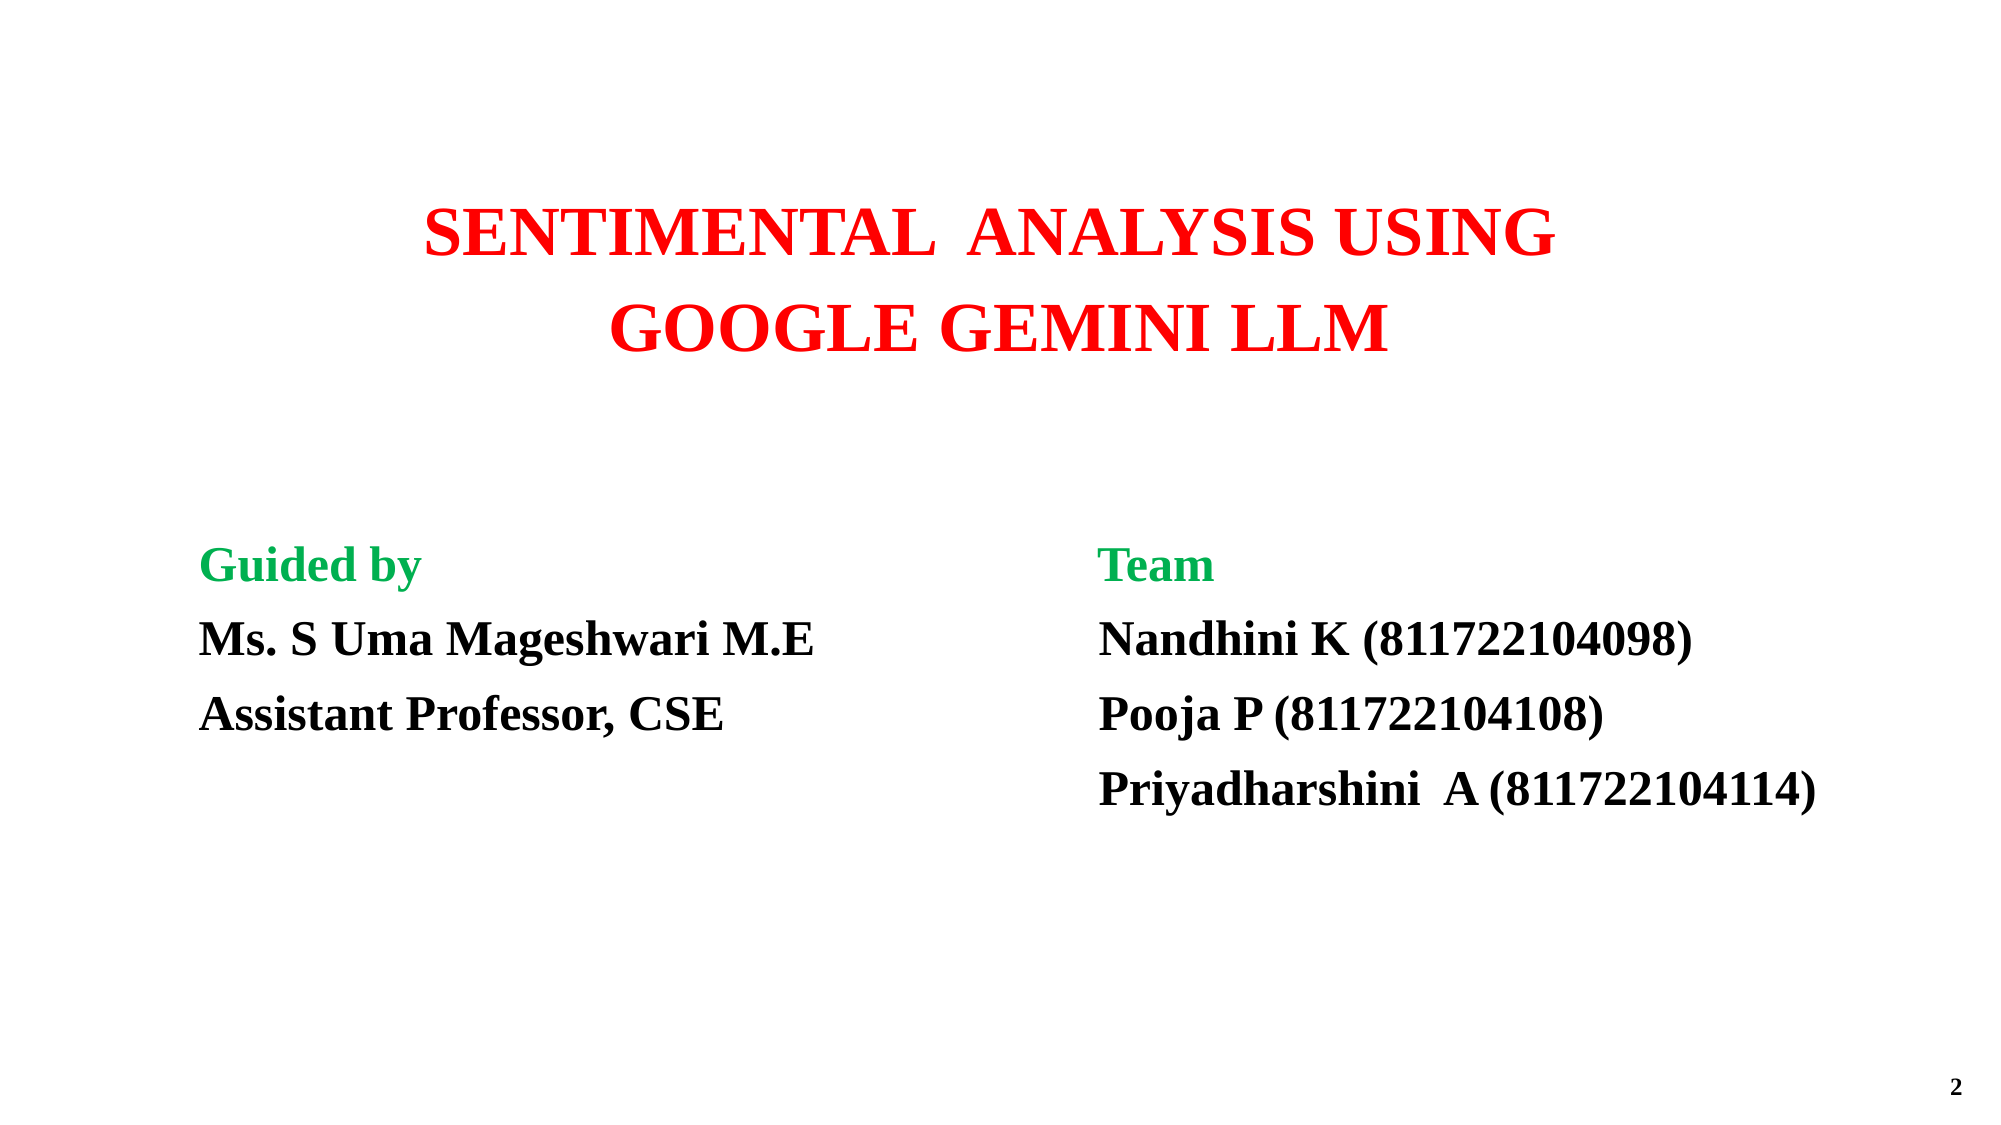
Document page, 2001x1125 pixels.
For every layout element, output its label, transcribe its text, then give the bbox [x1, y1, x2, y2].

slide_number 2 [1527, 1055, 1978, 1116]
text_box SENTIMENTAL ANALYSIS USING GOOGLE GEMINI LLM [0, 187, 2000, 375]
list Guided by Team Ms. S Uma Mageshwari M.E Nandhini K (811722104098) Assistant Professor, CSE Pooja P (811722104108) Priyadharshini A (811722104114) [183, 530, 1891, 938]
